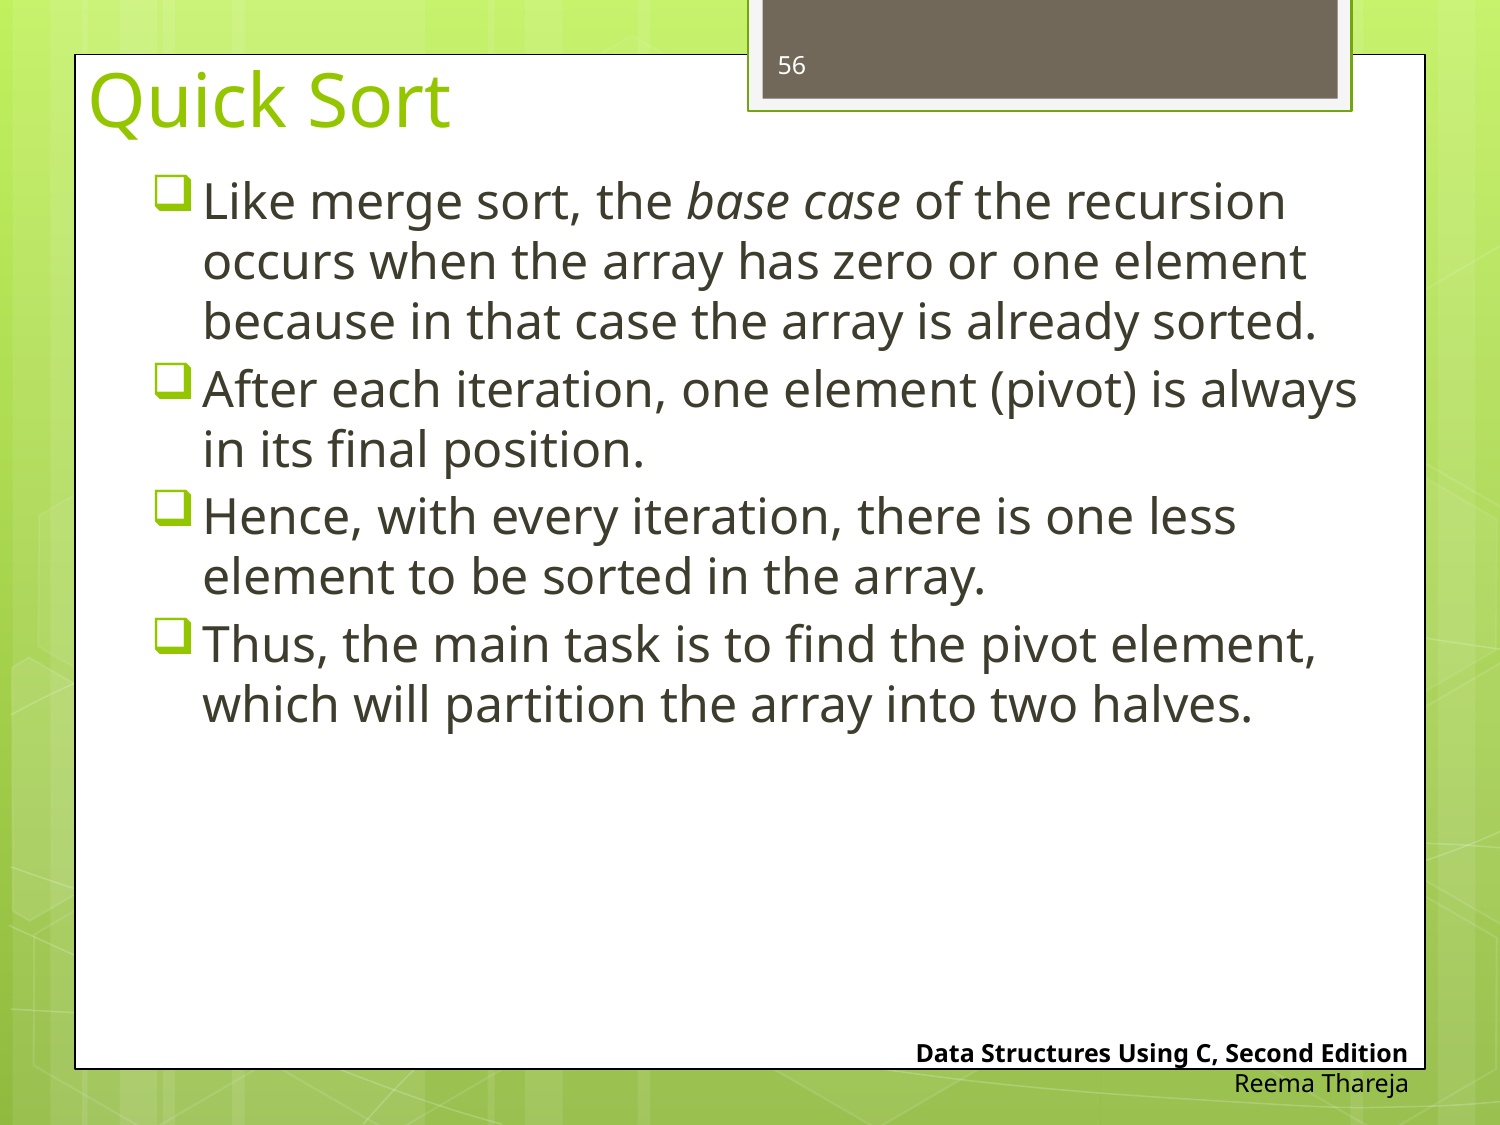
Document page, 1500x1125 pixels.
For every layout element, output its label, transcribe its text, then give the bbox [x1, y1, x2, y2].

slide_number 56 [762, 36, 982, 97]
list Like merge sort, the base case of the recursion occurs when the array has zero or one element because in that case the array is already sorted. After each iteration, one element (pivot) is always in its final position. Hence, with every iteration, there is one less element to be sorted in the array. Thus, the main task is to find the pivot element, which will partition the array into two halves. [112, 162, 1400, 1025]
footer Data Structures Using C, Second Edition Reema Thareja [849, 1037, 1425, 1098]
title Quick Sort [72, 37, 1225, 150]
